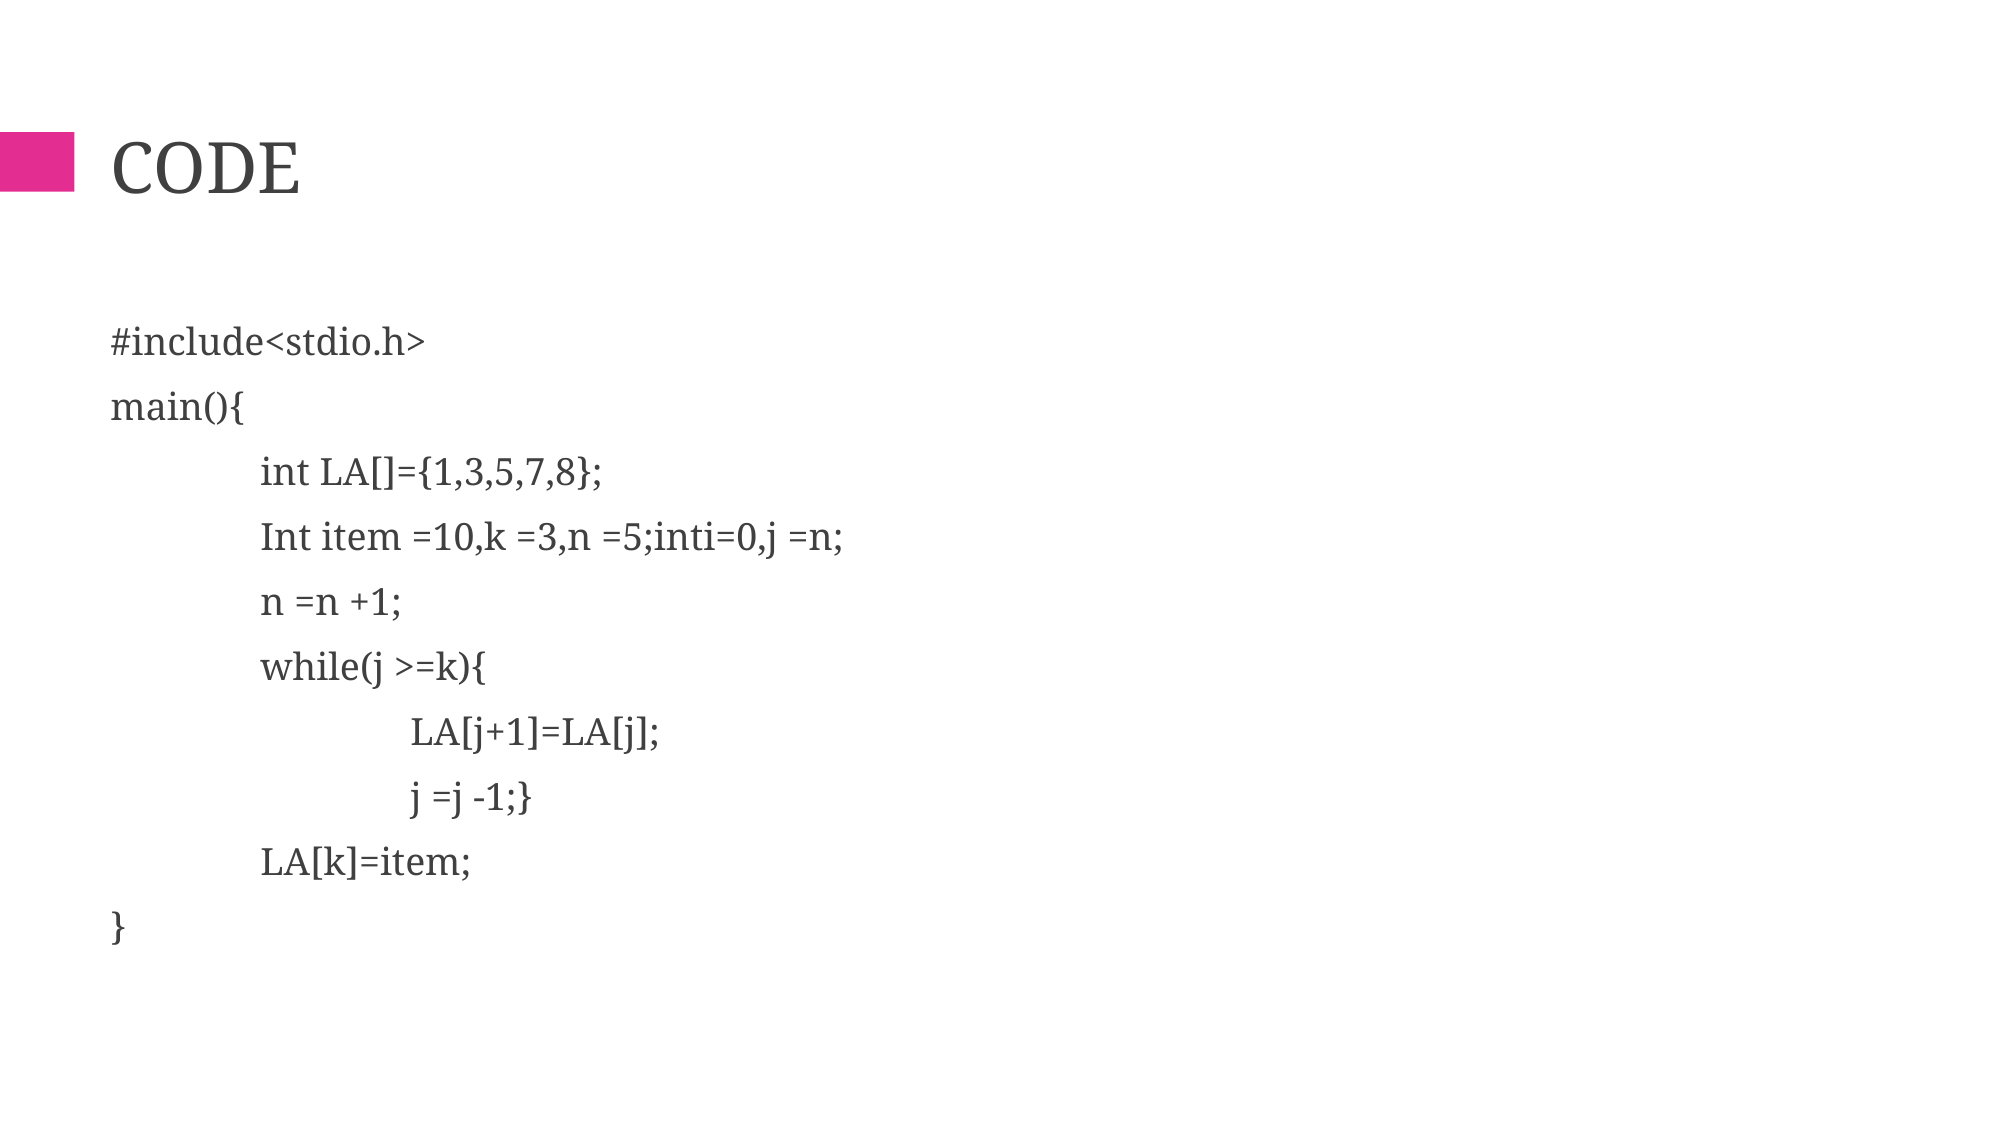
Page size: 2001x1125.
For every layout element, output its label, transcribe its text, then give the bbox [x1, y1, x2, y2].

list #include<stdio.h> main(){ int LA[]={1,3,5,7,8}; Int item =10,k =3,n =5;inti=0,j =n; n =n +1; while(j >=k){ LA[j+1]=LA[j]; j =j -1;} LA[k]=item; } [95, 310, 1905, 981]
title CODE [95, 115, 1905, 237]
